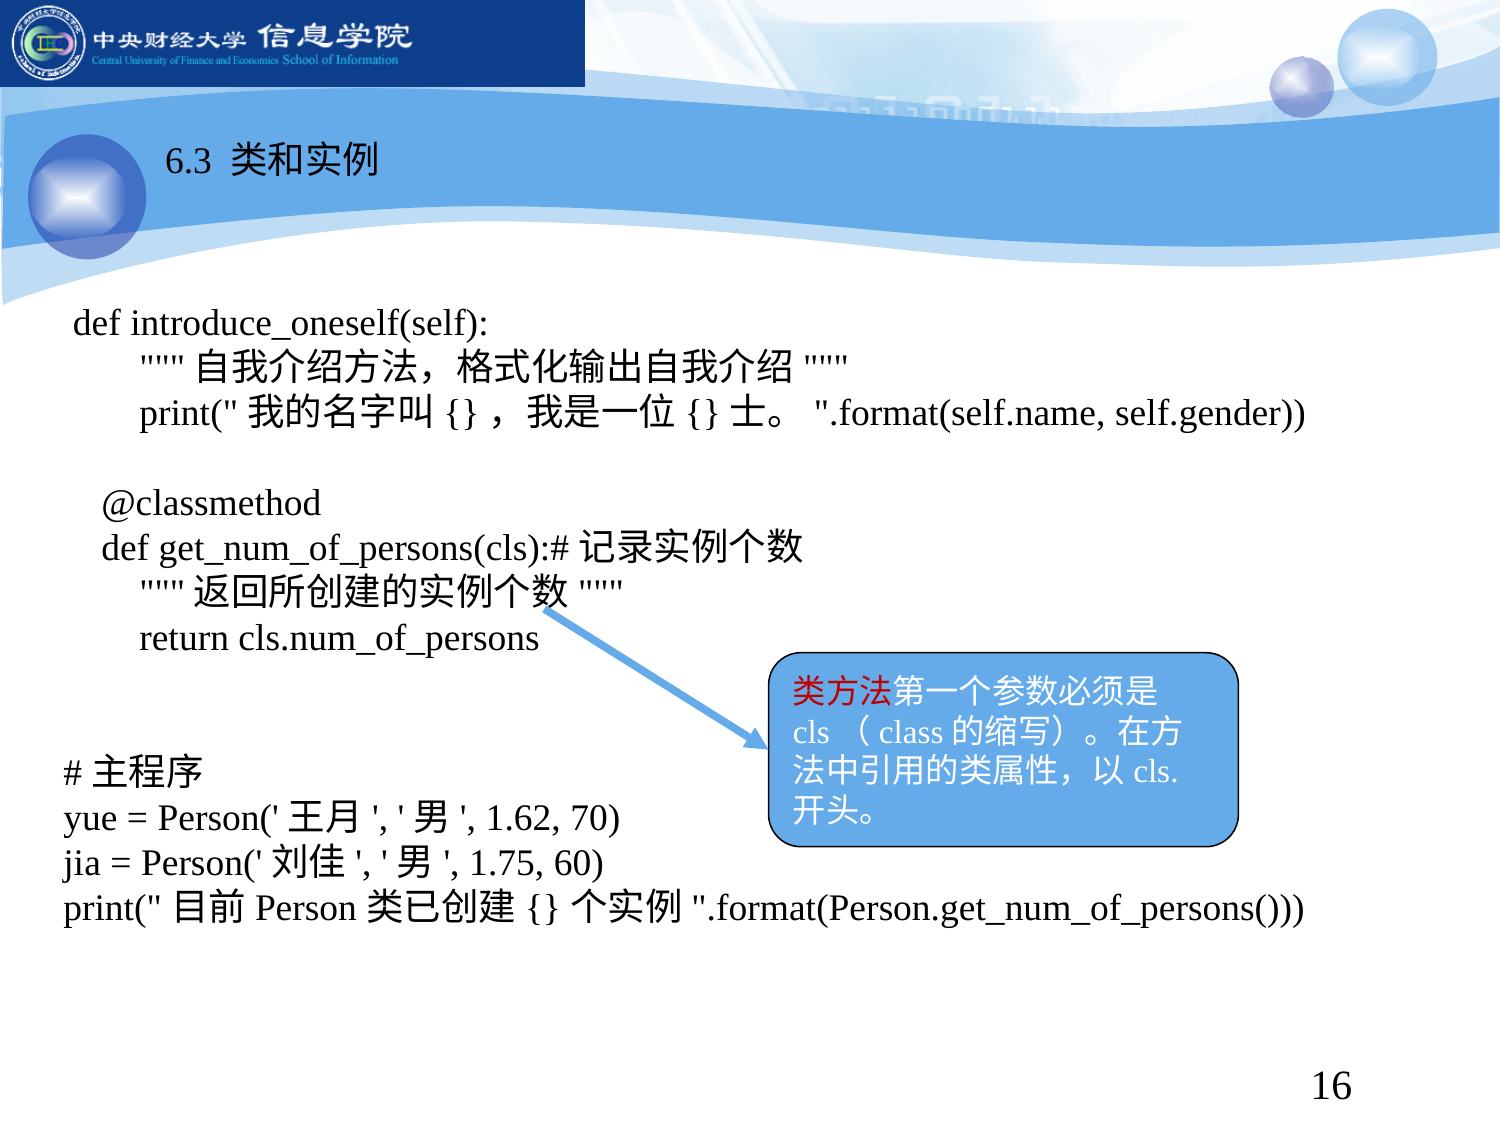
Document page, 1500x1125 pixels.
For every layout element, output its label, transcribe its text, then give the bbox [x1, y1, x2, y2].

title 6.3 类和实例 [150, 112, 1363, 205]
text_box 类方法第一个参数必须是cls（class的缩写）。在方法中引用的类属性，以cls.开头。 [768, 652, 1239, 847]
list def introduce_oneself(self): """自我介绍方法，格式化输出自我介绍""" print("我的名字叫{}，我是一位{}士。".format(self.name, self.gender)) @classmethod def get_num_of_persons(cls):#记录实例个数 """返回所创建的实例个数""" return cls.num_of_persons #主程序 yue = Person('王月', '男', 1.62, 70) jia = Person('刘佳', '男', 1.75, 60) print("目前Person类已创建{}个实例".format(Person.get_num_of_persons())) [48, 290, 1453, 1066]
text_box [543, 608, 769, 729]
picture [0, 0, 1500, 197]
